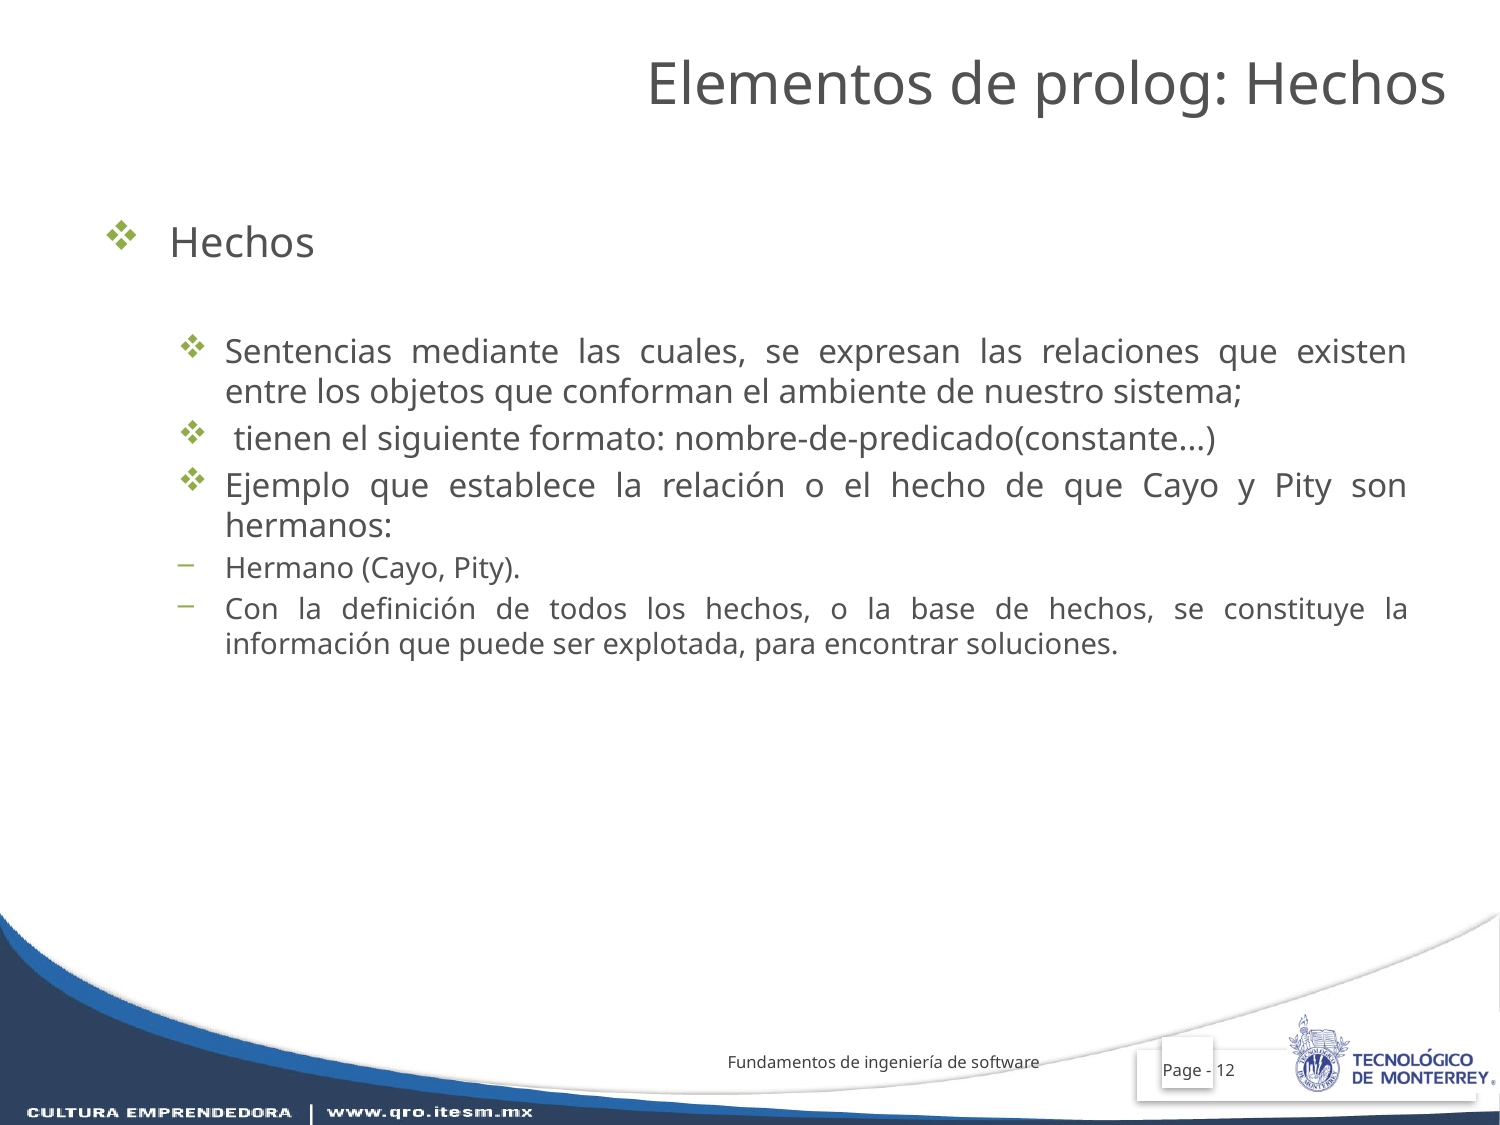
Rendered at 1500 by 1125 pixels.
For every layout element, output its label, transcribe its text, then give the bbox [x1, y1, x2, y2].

picture [1287, 1012, 1500, 1093]
list Hechos Sentencias mediante las cuales, se expresan las relaciones que existen entre los objetos que conforman el ambiente de nuestro sistema; tienen el siguiente formato: nombre-de-predicado(constante...) Ejemplo que establece la relación o el hecho de que Cayo y Pity son hermanos: Hermano (Cayo, Pity). Con la definición de todos los hechos, o la base de hechos, se constituye la información que puede ser explotada, para encontrar soluciones. [87, 207, 1425, 977]
text_box Elementos de prolog: Hechos [49, 24, 1463, 138]
